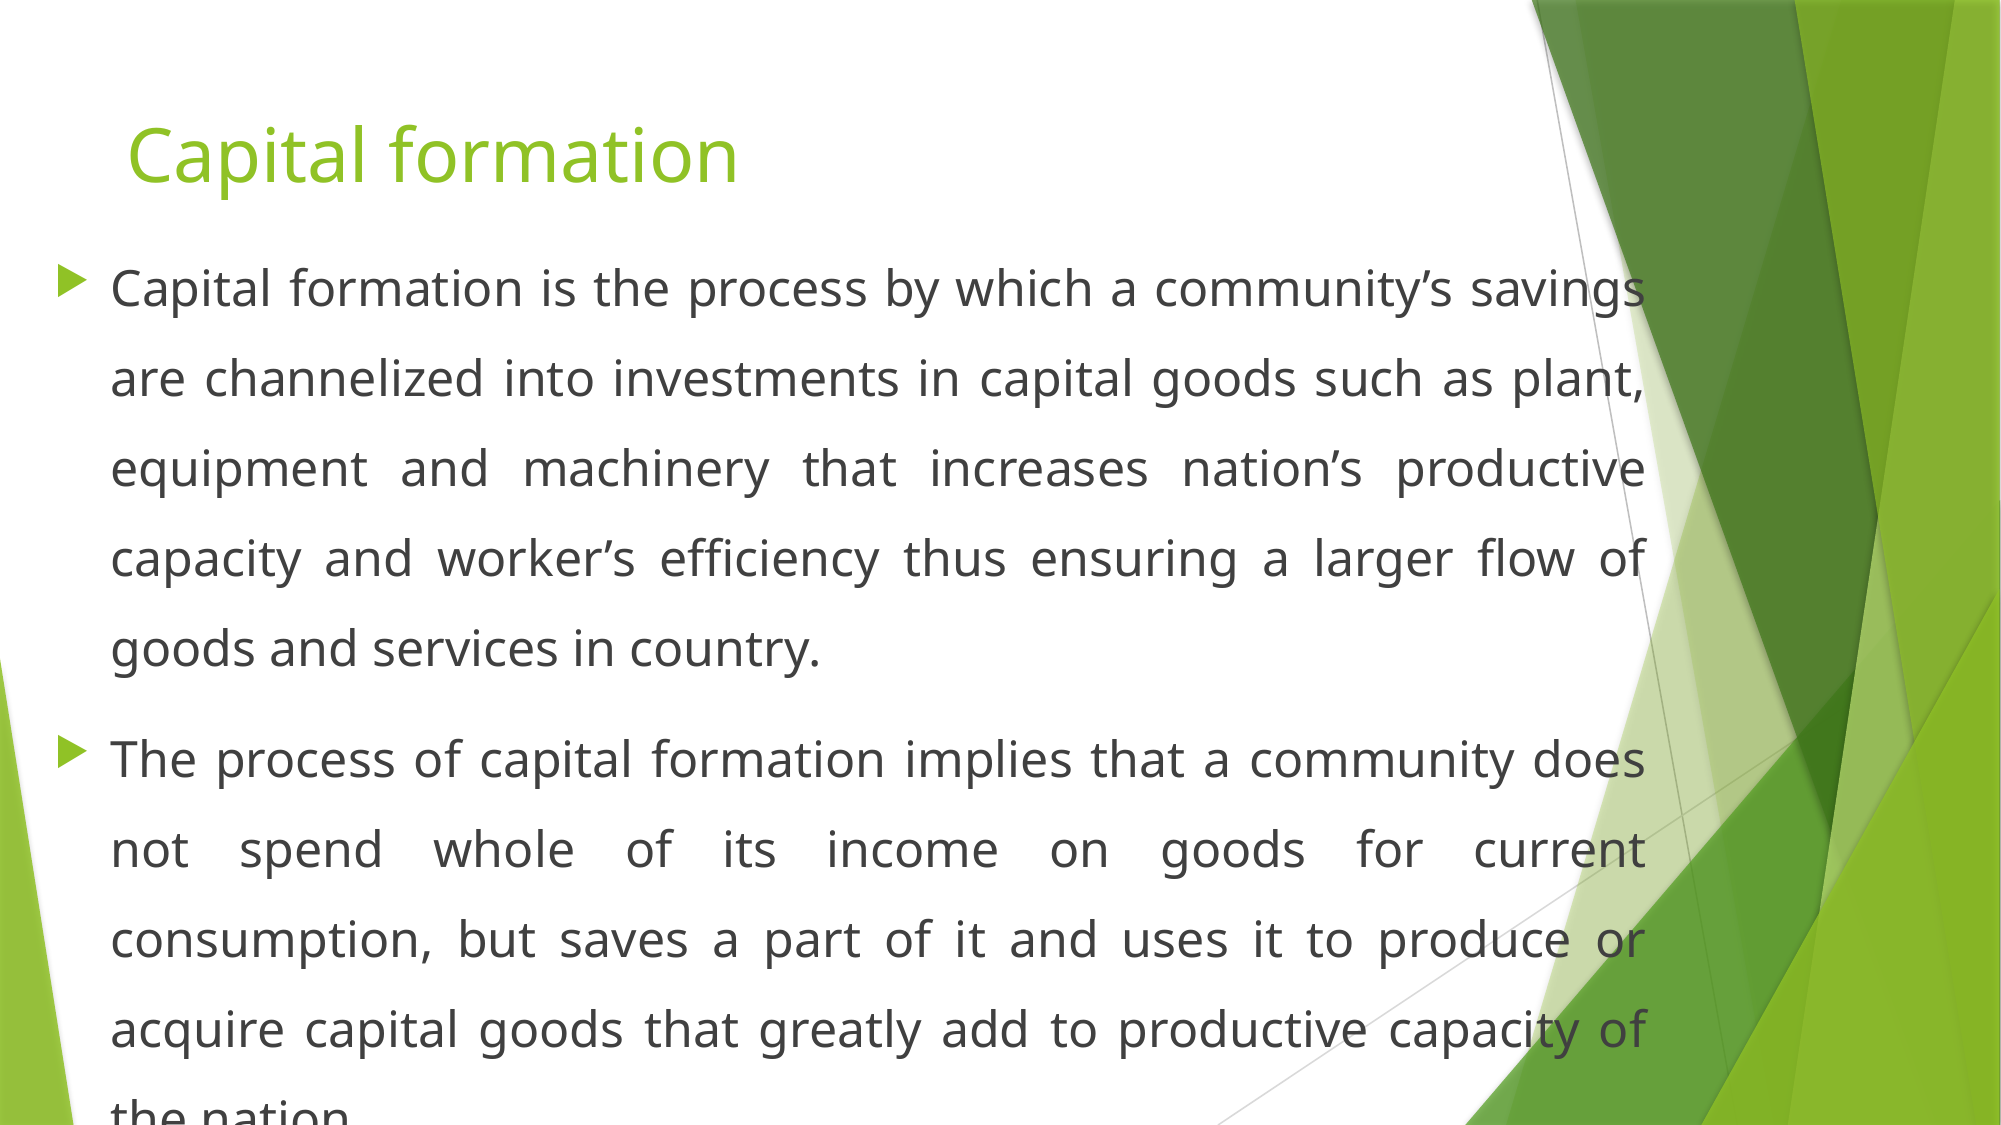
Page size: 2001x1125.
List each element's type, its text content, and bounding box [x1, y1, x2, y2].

list Capital formation is the process by which a community’s savings are channelized into investments in capital goods such as plant, equipment and machinery that increases nation’s productive capacity and worker’s efficiency thus ensuring a larger flow of goods and services in country. The process of capital formation implies that a community does not spend whole of its income on goods for current consumption, but saves a part of it and uses it to produce or acquire capital goods that greatly add to productive capacity of the nation. [39, 218, 1663, 992]
title Capital formation [111, 99, 1522, 218]
